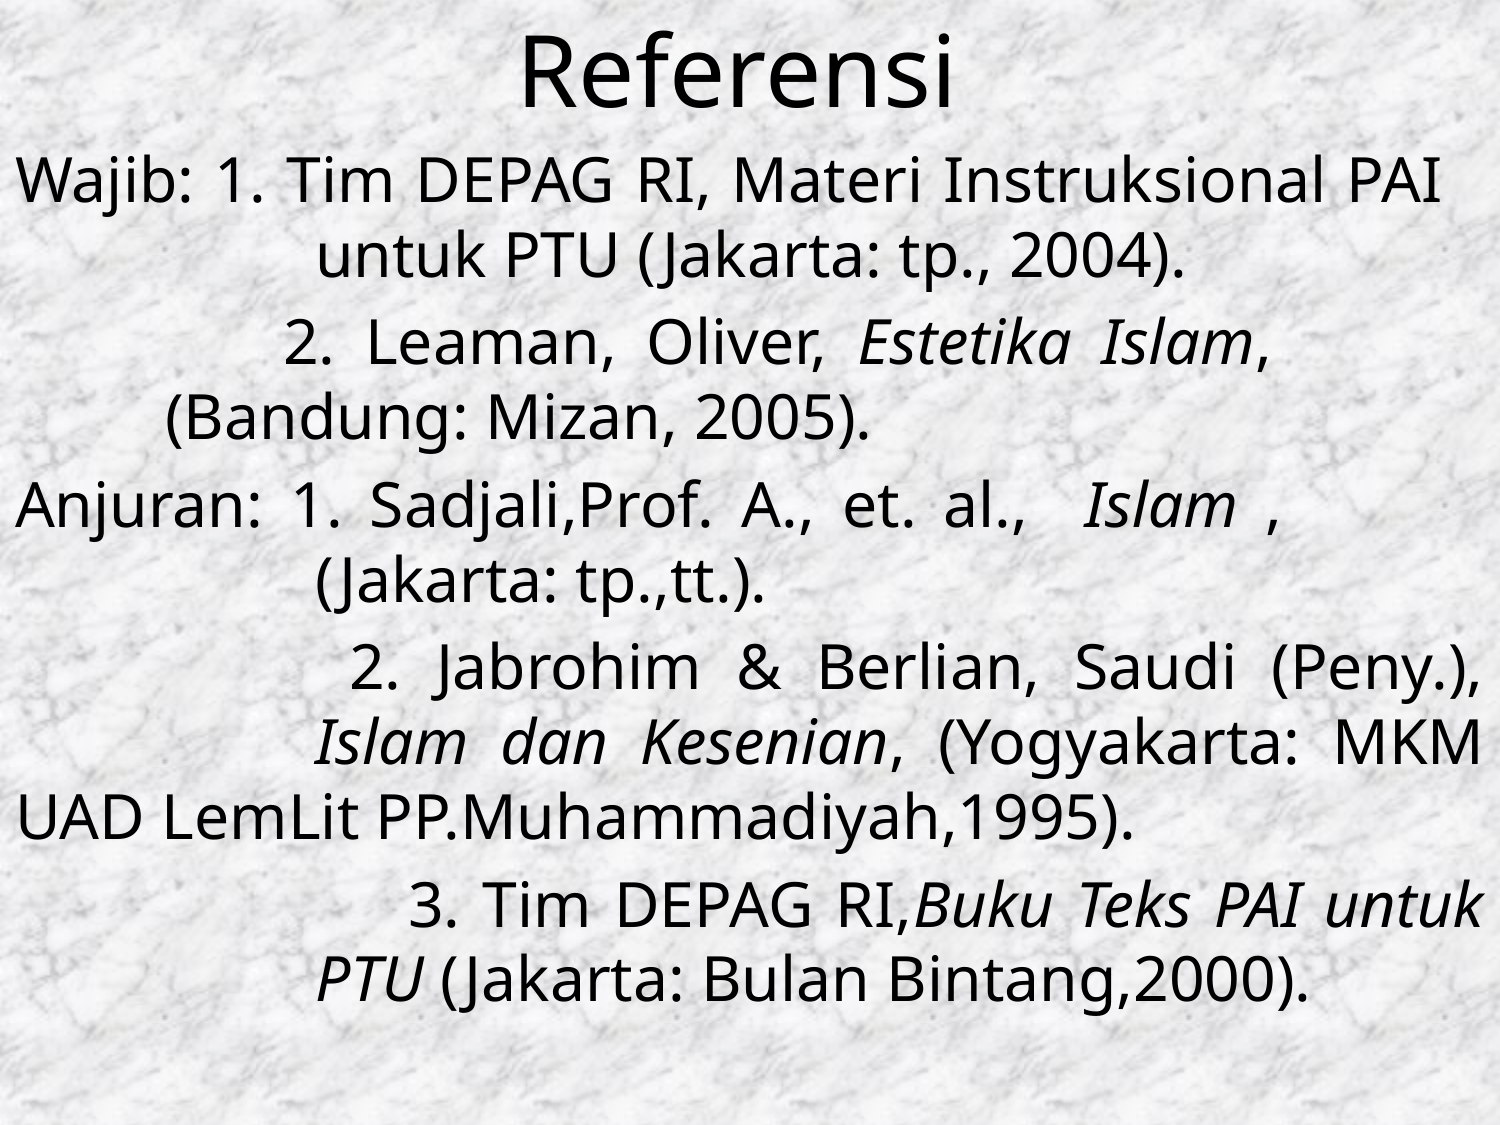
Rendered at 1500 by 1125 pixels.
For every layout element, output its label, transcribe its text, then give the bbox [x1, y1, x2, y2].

list Referensi Wajib: 1. Tim DEPAG RI, Materi Instruksional PAI untuk PTU (Jakarta: tp., 2004). 2. Leaman, Oliver, Estetika Islam, (Bandung: Mizan, 2005). Anjuran: 1. Sadjali,Prof. A., et. al., Islam , (Jakarta: tp.,tt.). 2. Jabrohim & Berlian, Saudi (Peny.), Islam dan Kesenian, (Yogyakarta: MKM UAD LemLit PP.Muhammadiyah,1995). 3. Tim DEPAG RI,Buku Teks PAI untuk PTU (Jakarta: Bulan Bintang,2000). [0, 0, 1500, 1125]
